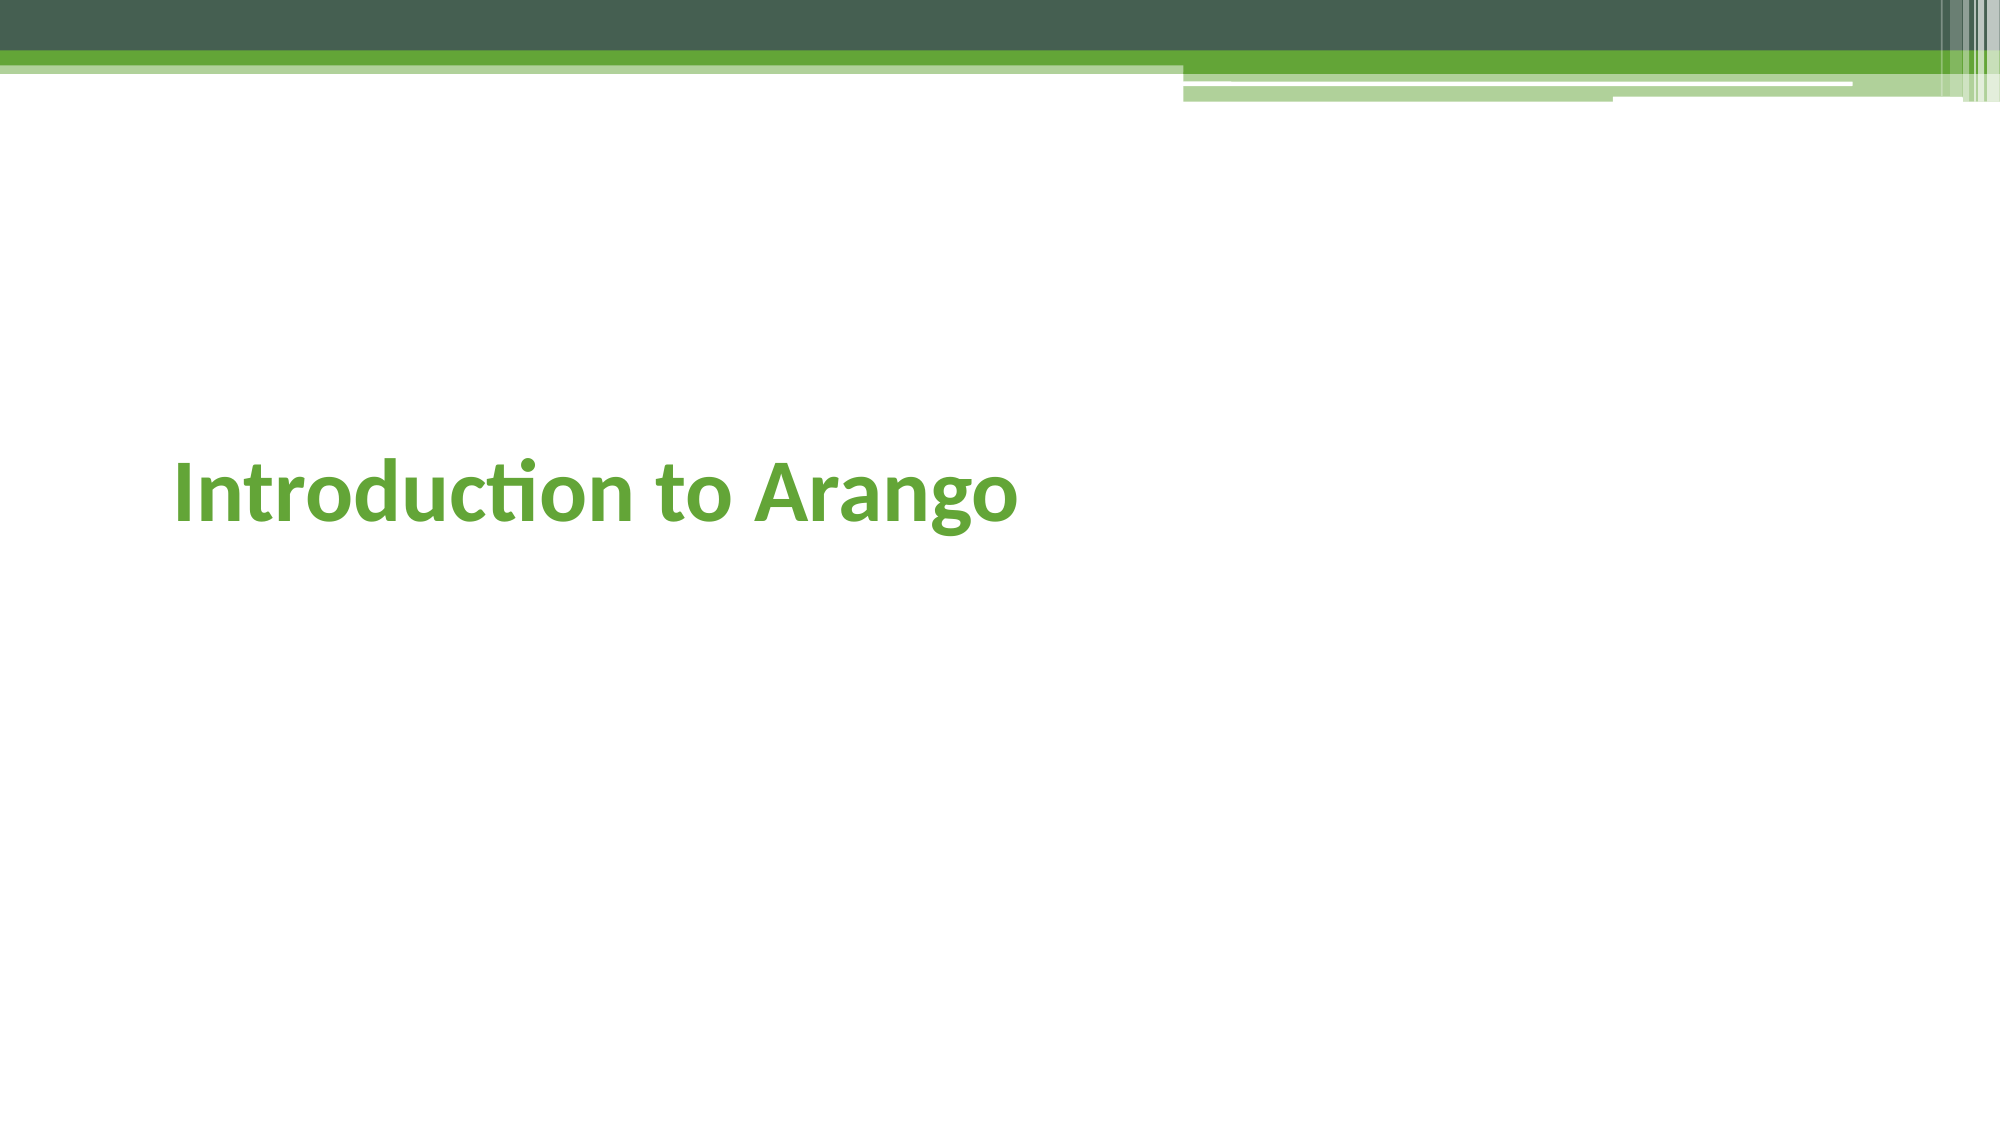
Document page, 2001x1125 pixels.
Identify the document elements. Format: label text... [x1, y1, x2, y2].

title Introduction to Arango [157, 322, 1858, 547]
